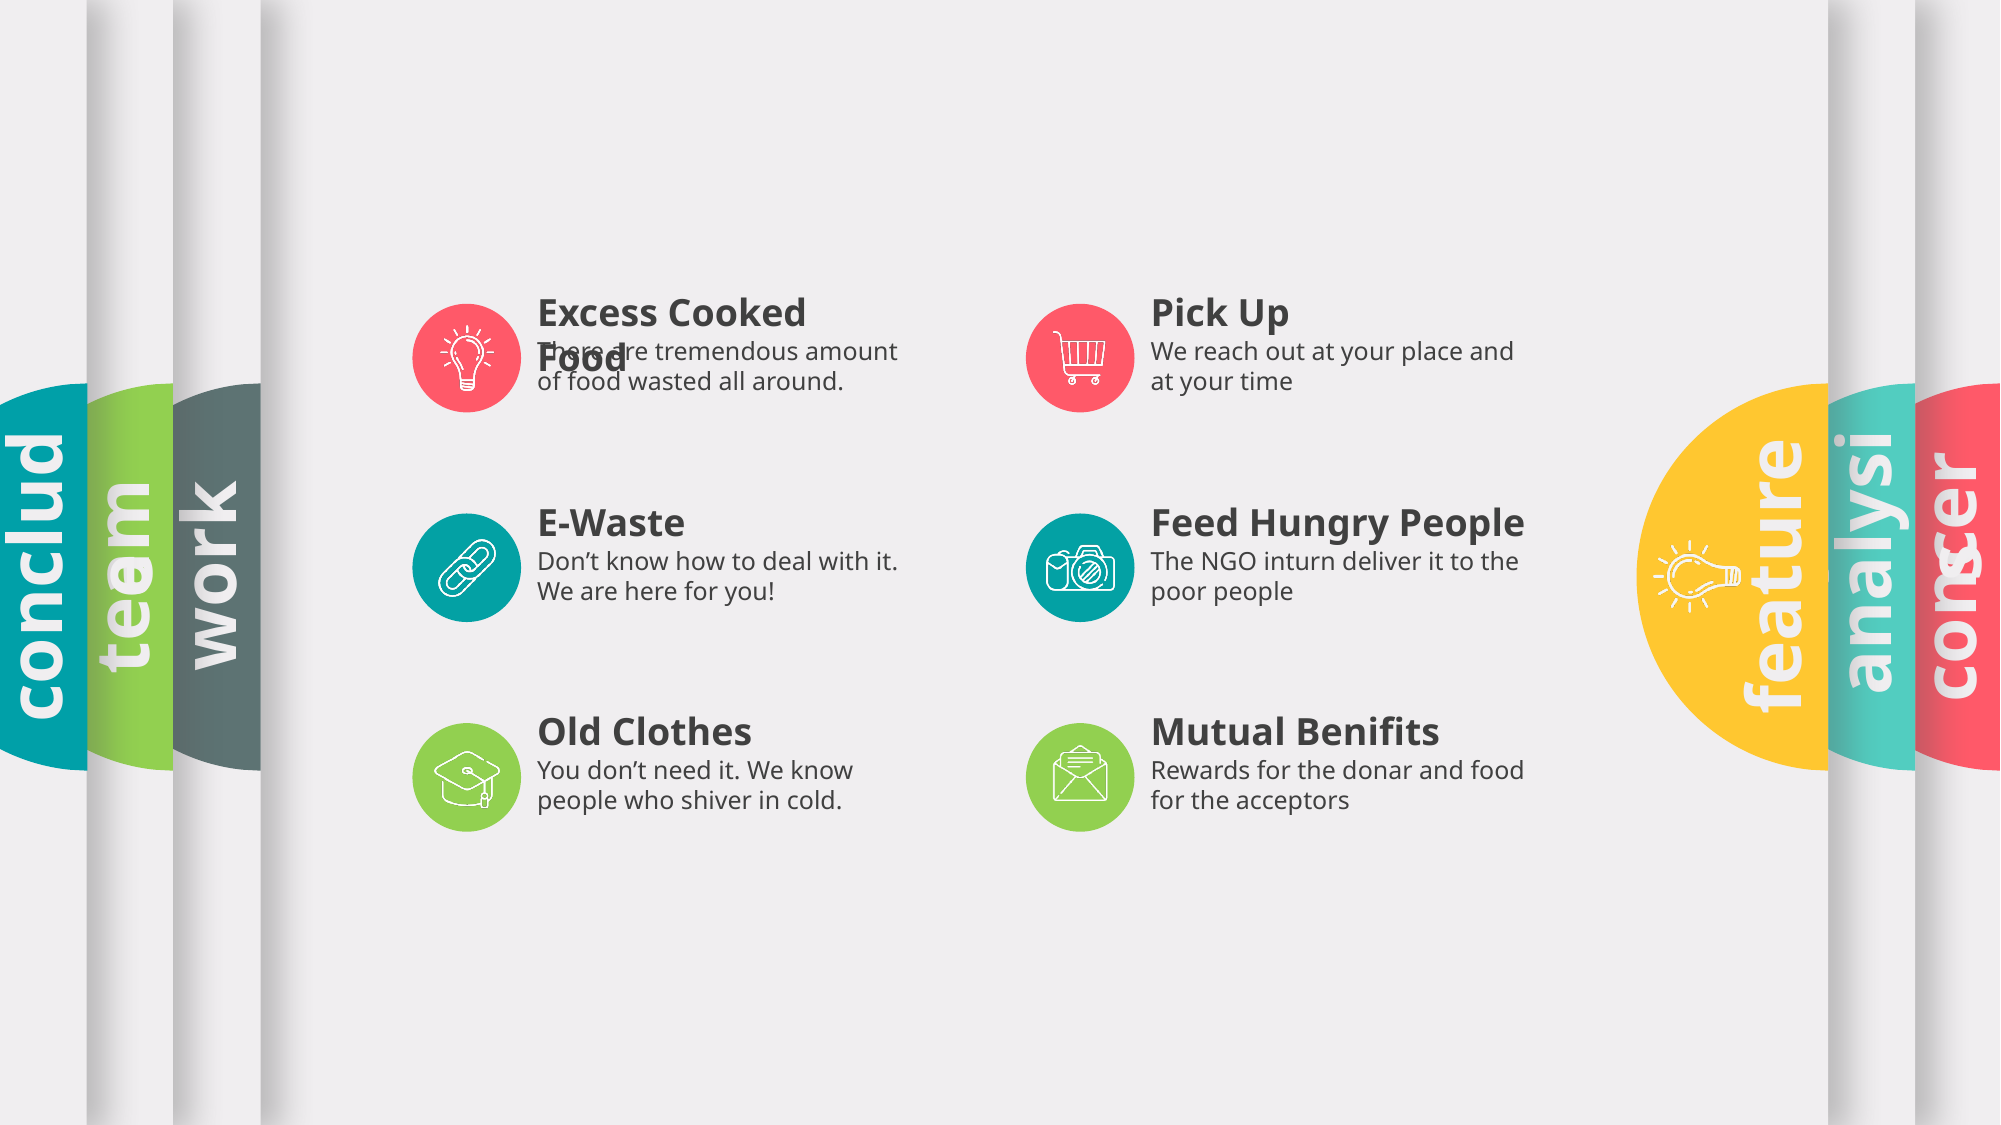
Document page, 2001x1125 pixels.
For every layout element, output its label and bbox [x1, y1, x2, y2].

text_box [0, 0, 88, 1125]
text_box [261, 0, 1829, 1125]
text_box [88, 0, 173, 1125]
text_box [1916, 0, 2000, 1125]
text_box [1025, 701, 1551, 832]
text_box [1829, 0, 1916, 1125]
text_box [173, 0, 261, 1125]
text_box [412, 281, 937, 413]
text_box [1025, 491, 1570, 623]
text_box [412, 701, 937, 832]
text_box [1025, 281, 1551, 413]
text_box [412, 491, 937, 623]
